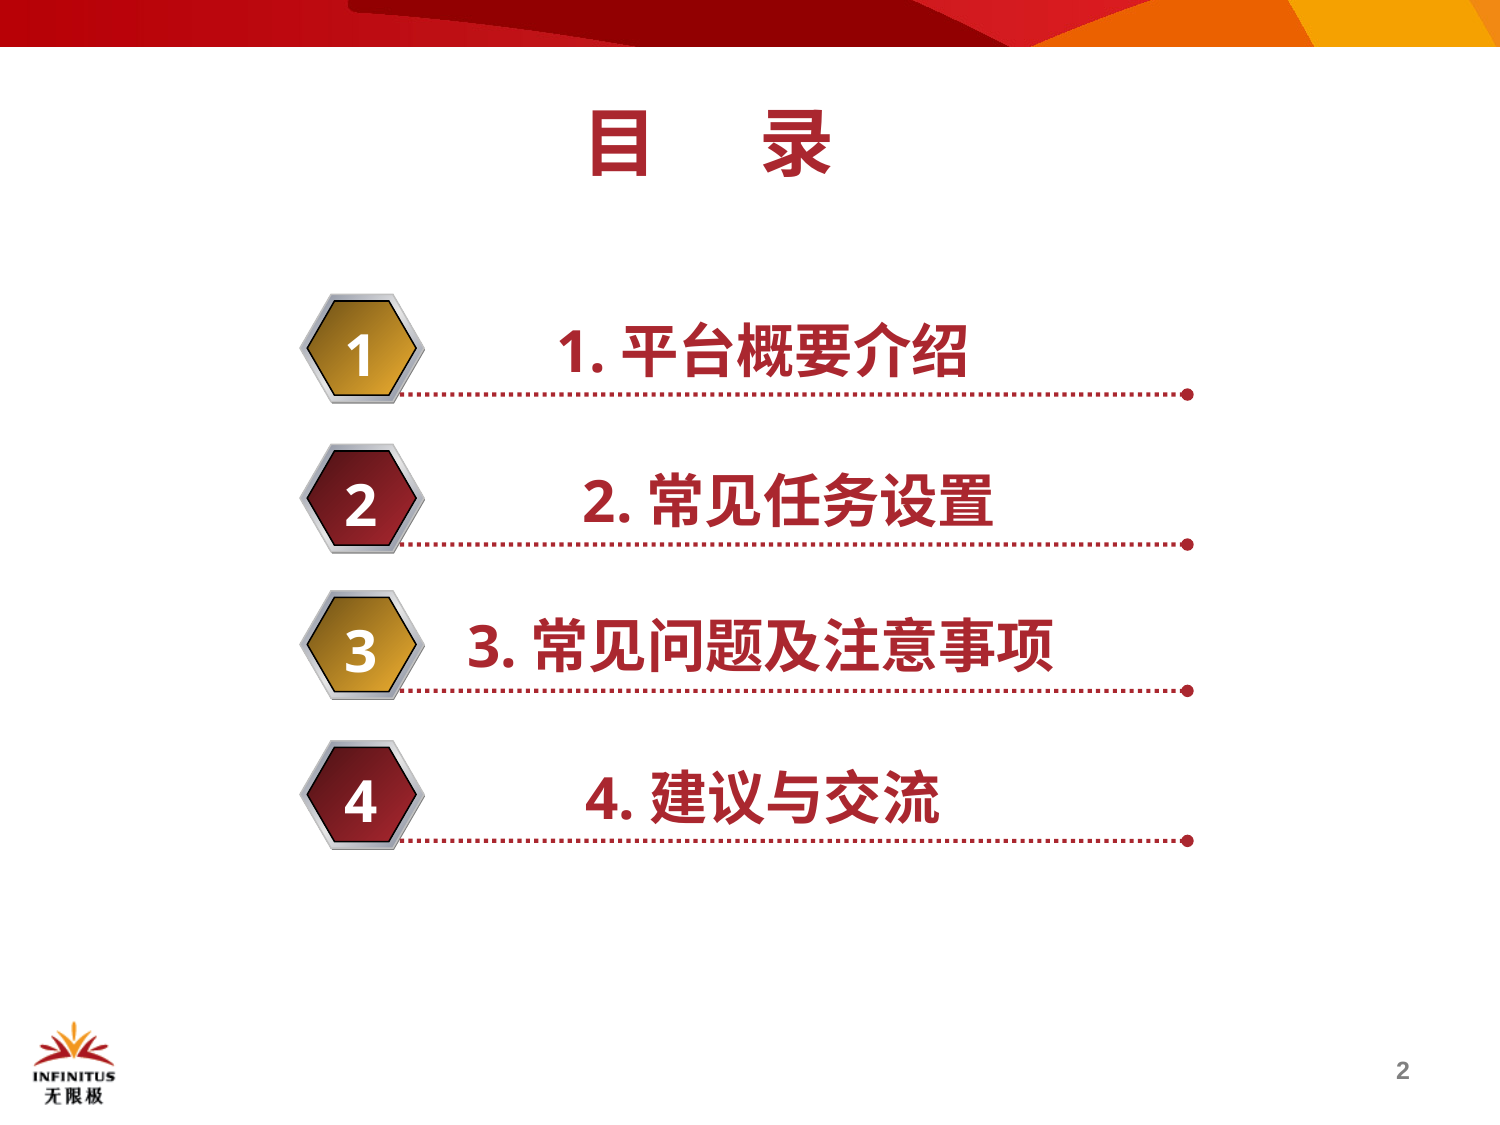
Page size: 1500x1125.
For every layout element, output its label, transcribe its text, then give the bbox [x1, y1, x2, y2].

slide_number 2 [1350, 1046, 1425, 1125]
text_box 目 录 [567, 87, 850, 193]
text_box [299, 740, 1188, 851]
picture [0, 0, 1500, 50]
picture [0, 1007, 131, 1125]
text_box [299, 444, 1188, 554]
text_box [299, 590, 1188, 701]
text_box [299, 294, 1188, 404]
